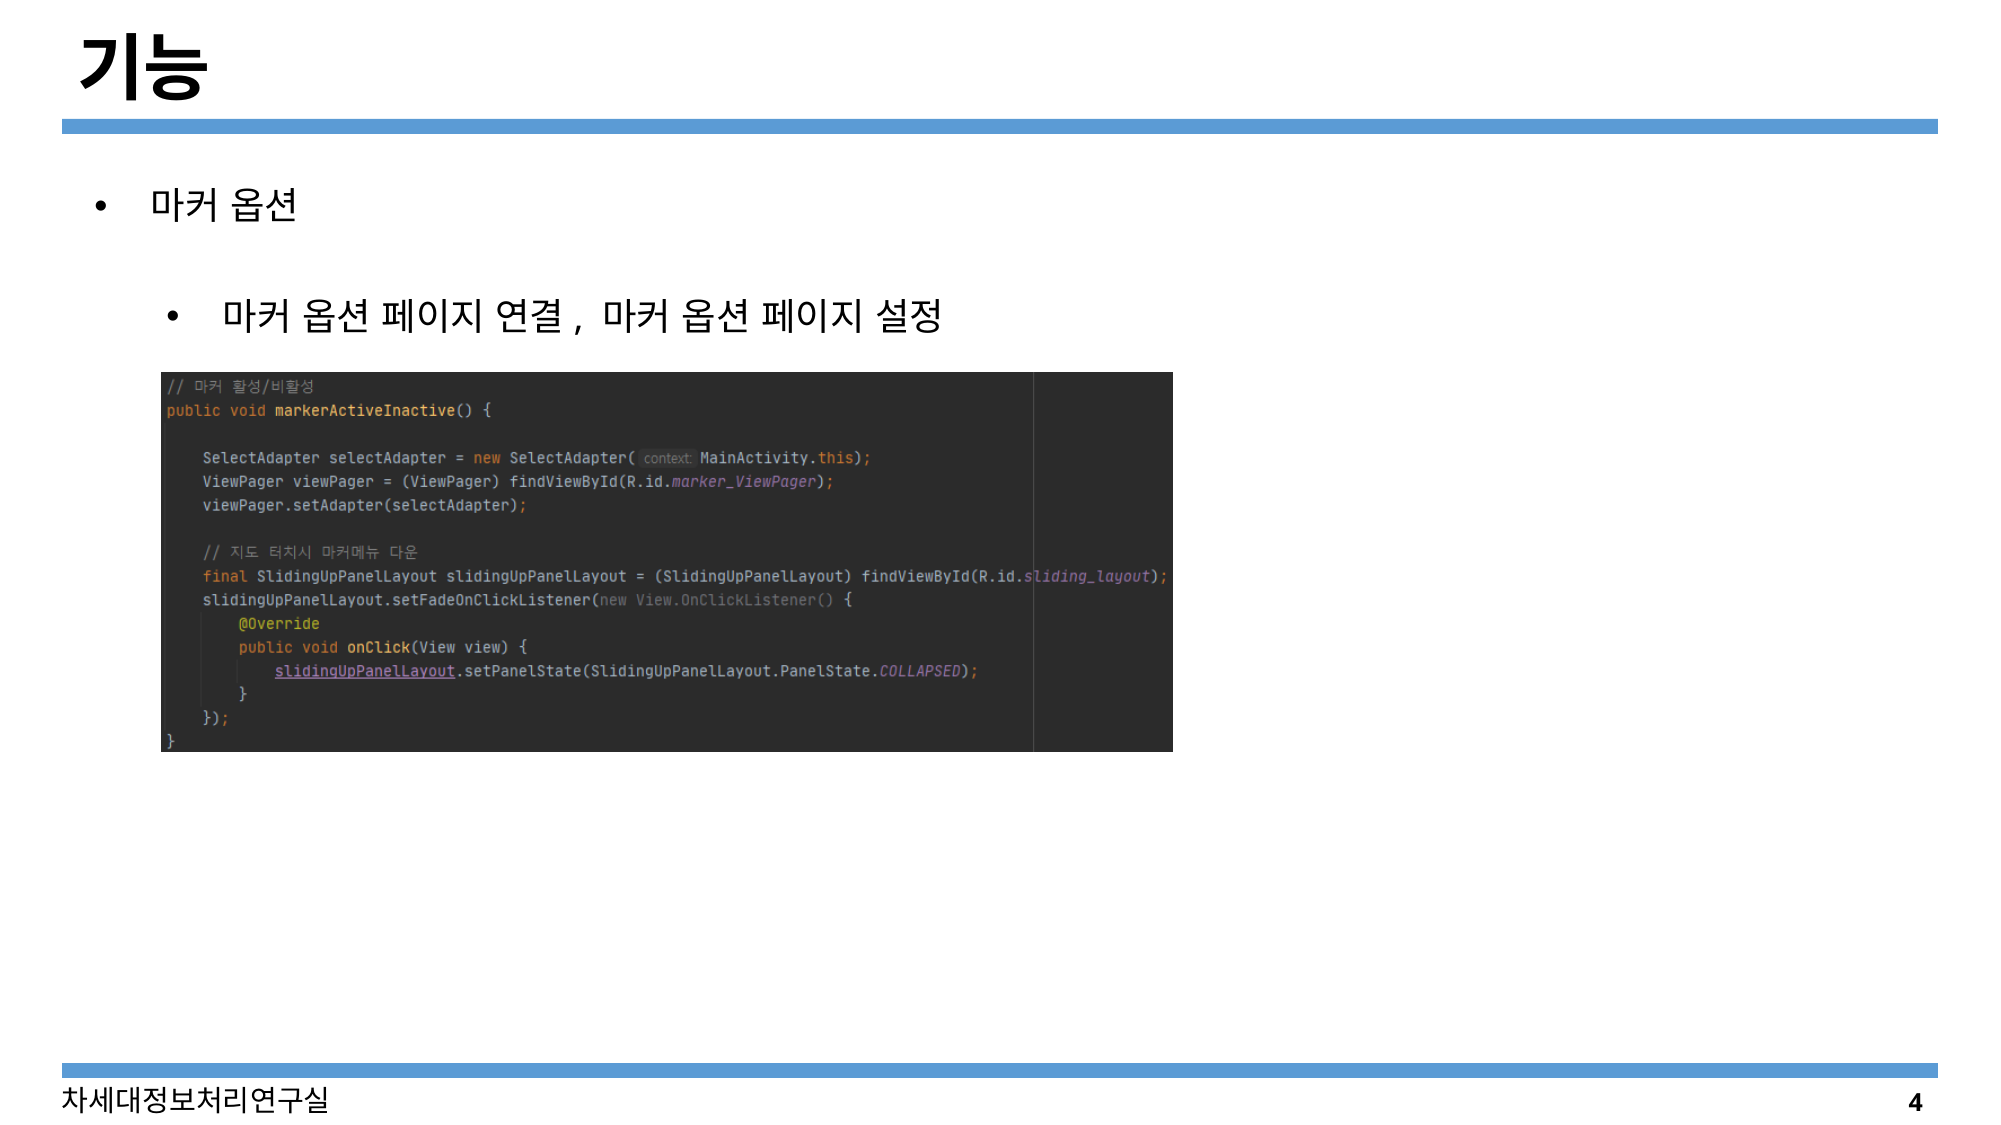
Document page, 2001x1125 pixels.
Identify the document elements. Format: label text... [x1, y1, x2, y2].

text_box 마커 옵션 페이지 연결, 마커 옵션 페이지 설정 [151, 262, 1150, 346]
slide_number 4 [1487, 1079, 1938, 1125]
text_box 마커 옵션 [79, 152, 954, 235]
title 기능 [62, 24, 1564, 118]
picture [161, 372, 1173, 752]
